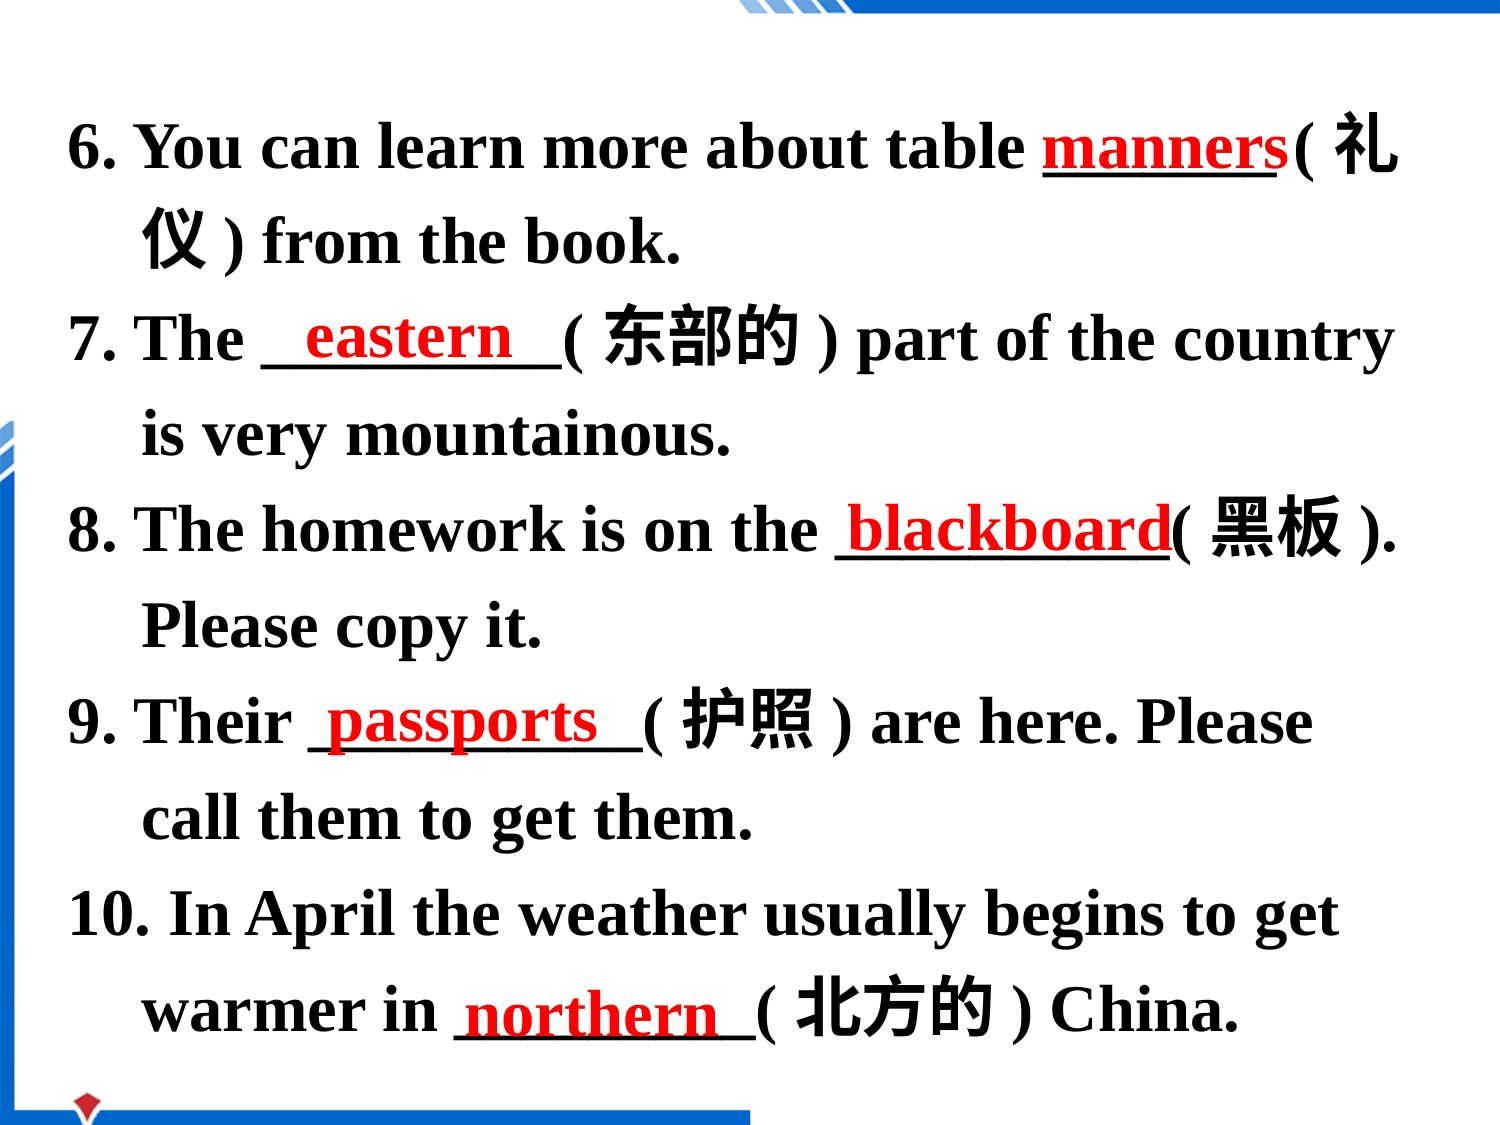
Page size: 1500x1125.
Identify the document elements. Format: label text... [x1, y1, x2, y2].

text_box passports [312, 651, 703, 762]
text_box manners [1026, 78, 1317, 189]
text_box northern [449, 946, 770, 1058]
text_box eastern [290, 267, 573, 378]
picture [0, 0, 1500, 1125]
text_box blackboard [832, 460, 1222, 572]
text_box 6. You can learn more about table _______ (礼仪) from the book. 7. The _________(东部的) part of the country is very mountainous. 8. The homework is on the __________(黑板). Please copy it. 9. Their __________(护照) are here. Please call them to get them. 10. In April the weather usually begins to get warmer in _________(北方的) China. [53, 78, 1418, 1052]
